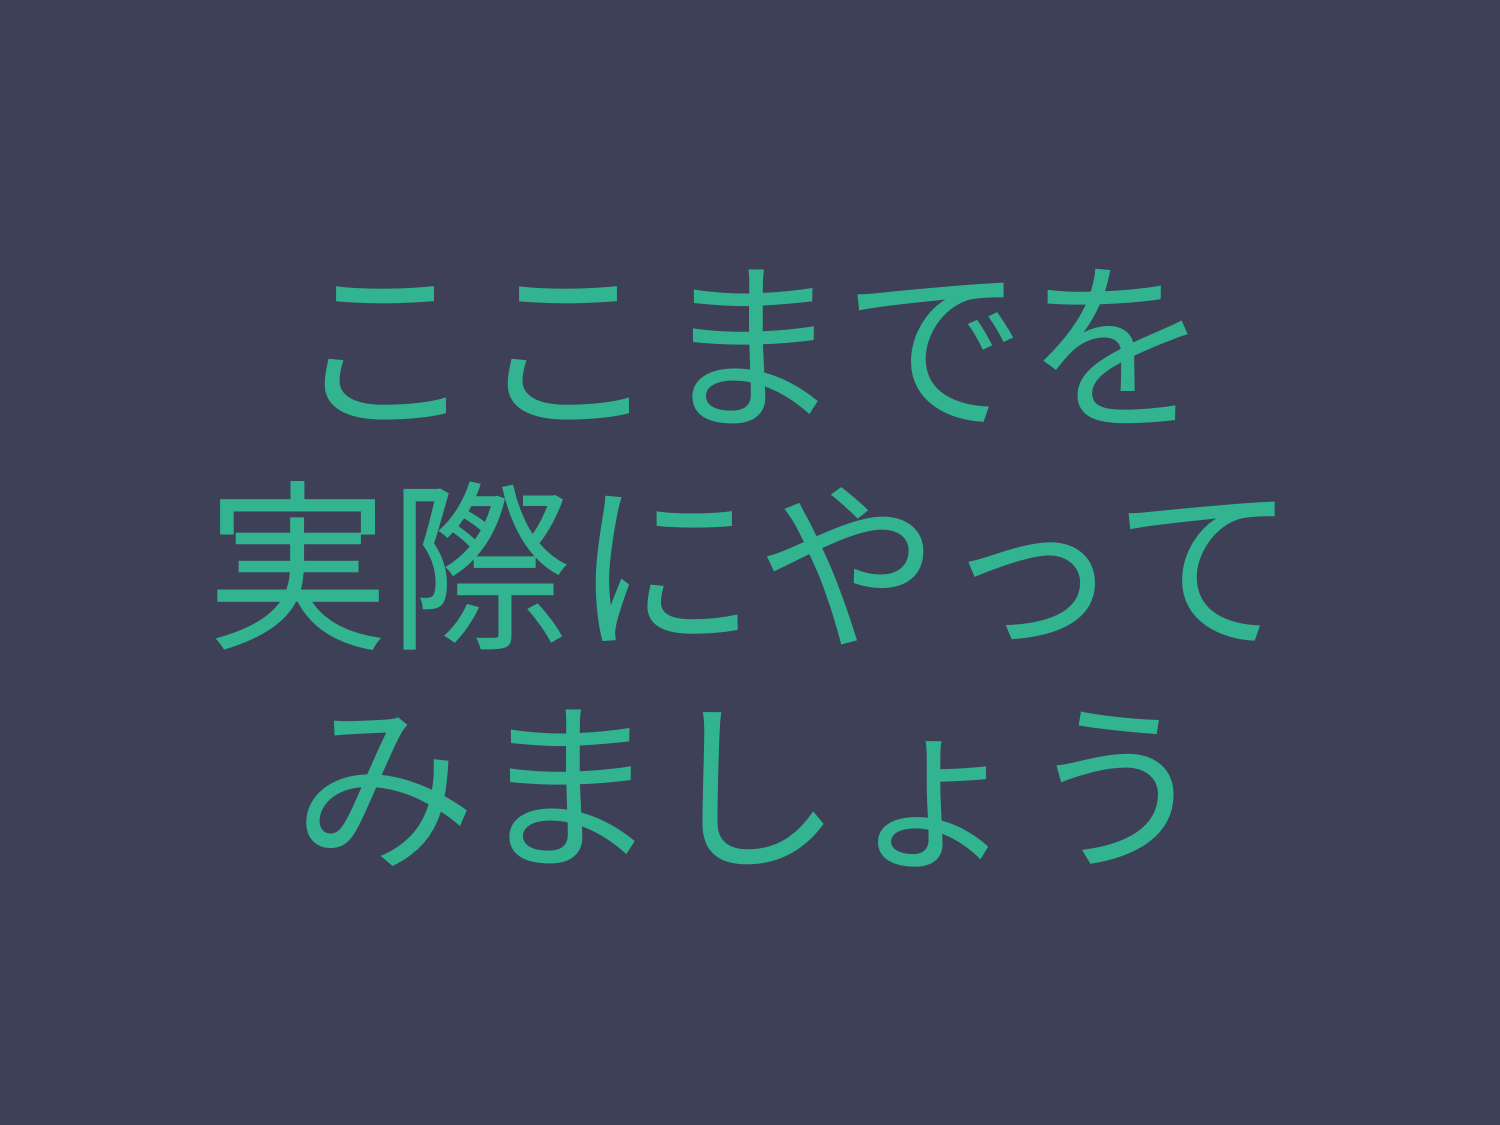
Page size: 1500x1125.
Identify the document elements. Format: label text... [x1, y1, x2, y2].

title ここまでを 実際にやって みましょう [76, 196, 1427, 929]
